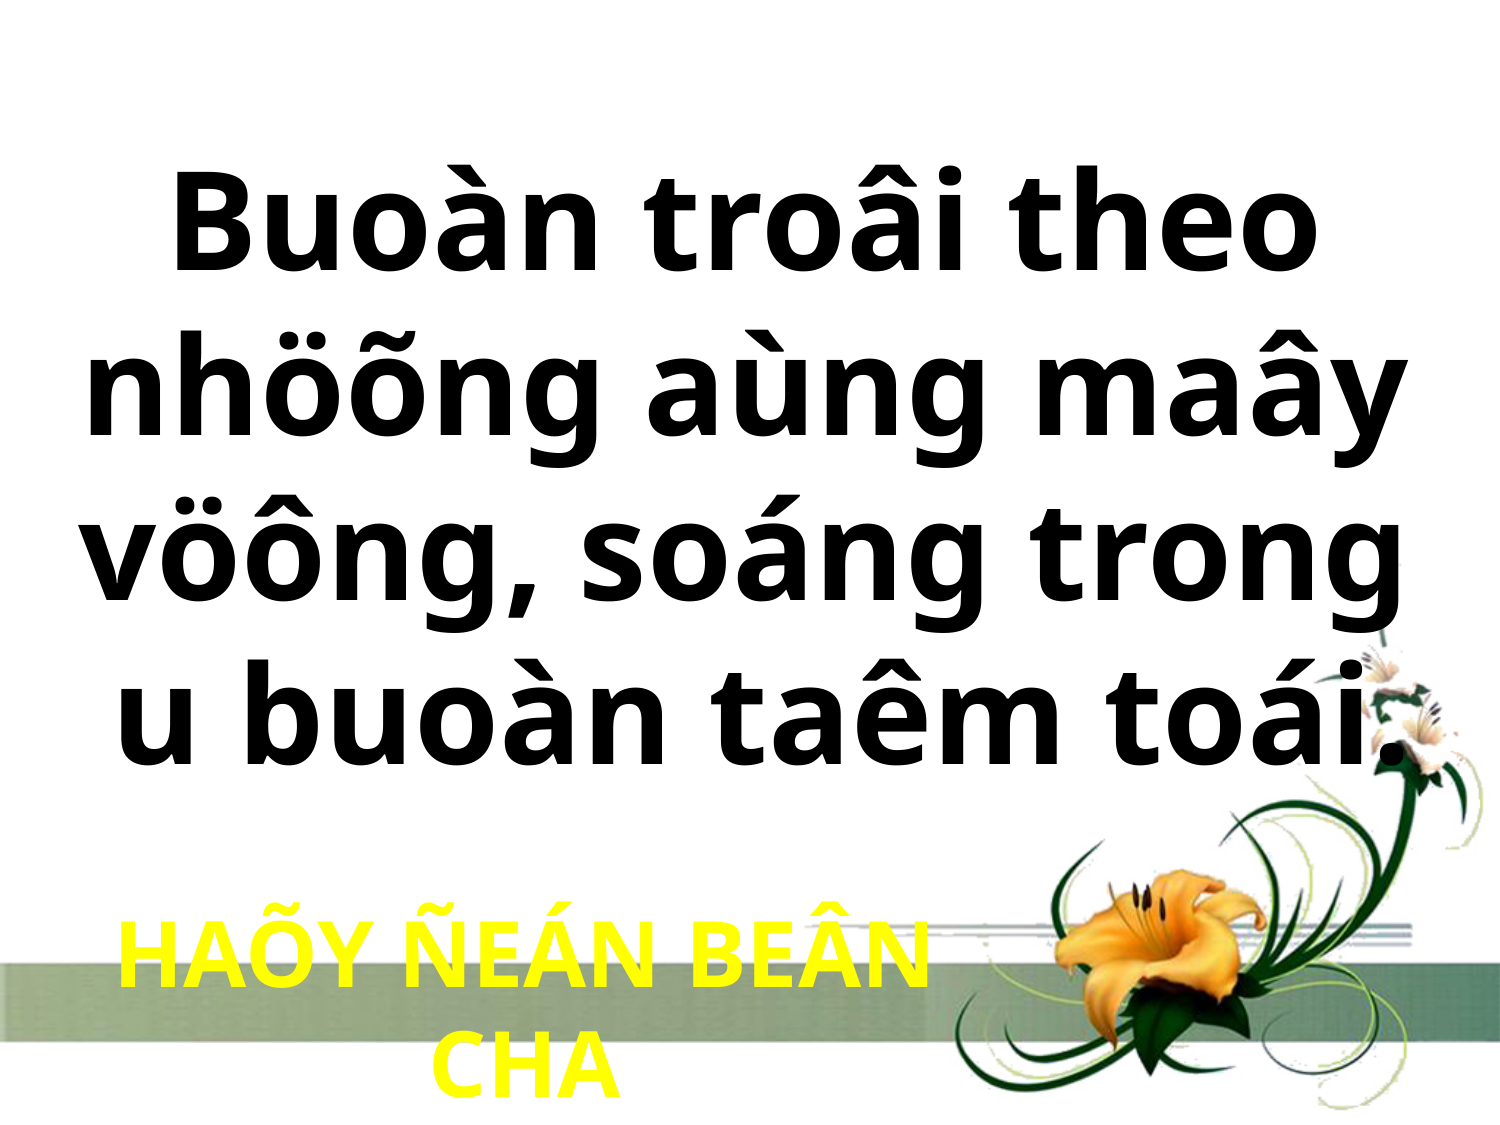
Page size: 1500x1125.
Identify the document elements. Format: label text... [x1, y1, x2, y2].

title Buoàn troâi theo nhöõng aùng maây vöông, soáng trong u buoàn taêm toái. [62, 62, 1463, 863]
picture [0, 0, 1500, 1125]
text_box HAÕY ÑEÁN BEÂN CHA [12, 950, 1038, 1063]
